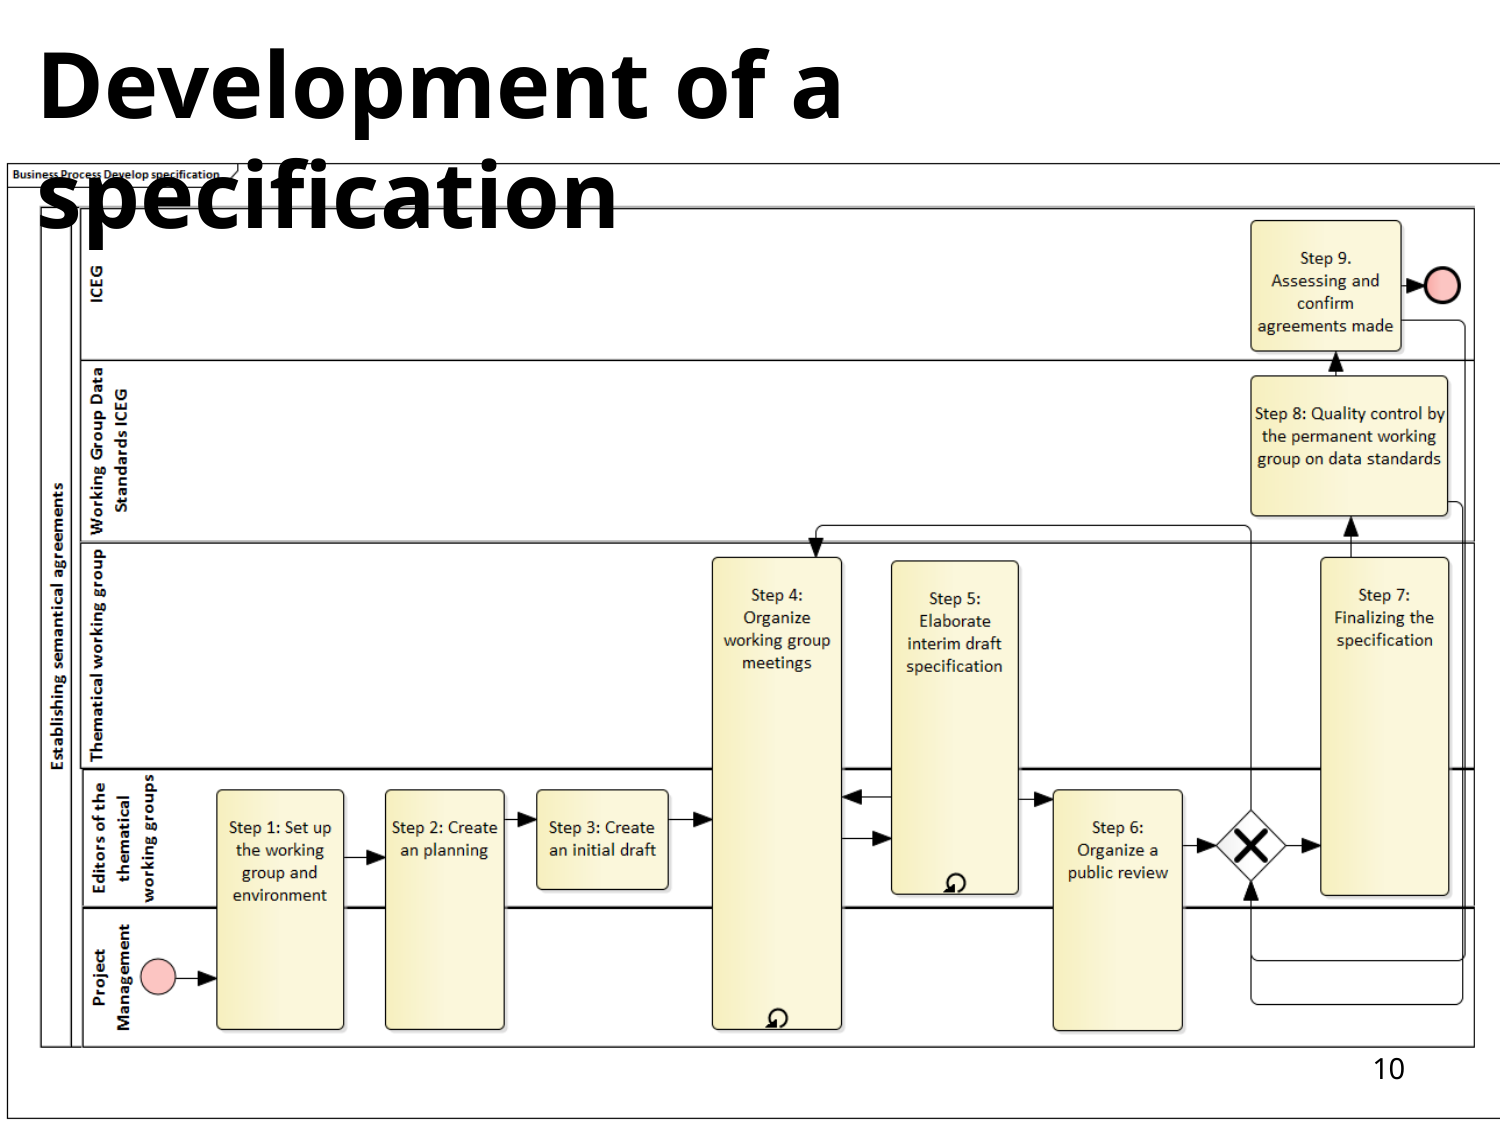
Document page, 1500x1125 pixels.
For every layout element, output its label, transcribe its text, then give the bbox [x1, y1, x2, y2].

title Development of a specification [28, 18, 1247, 154]
picture [0, 155, 1500, 1125]
